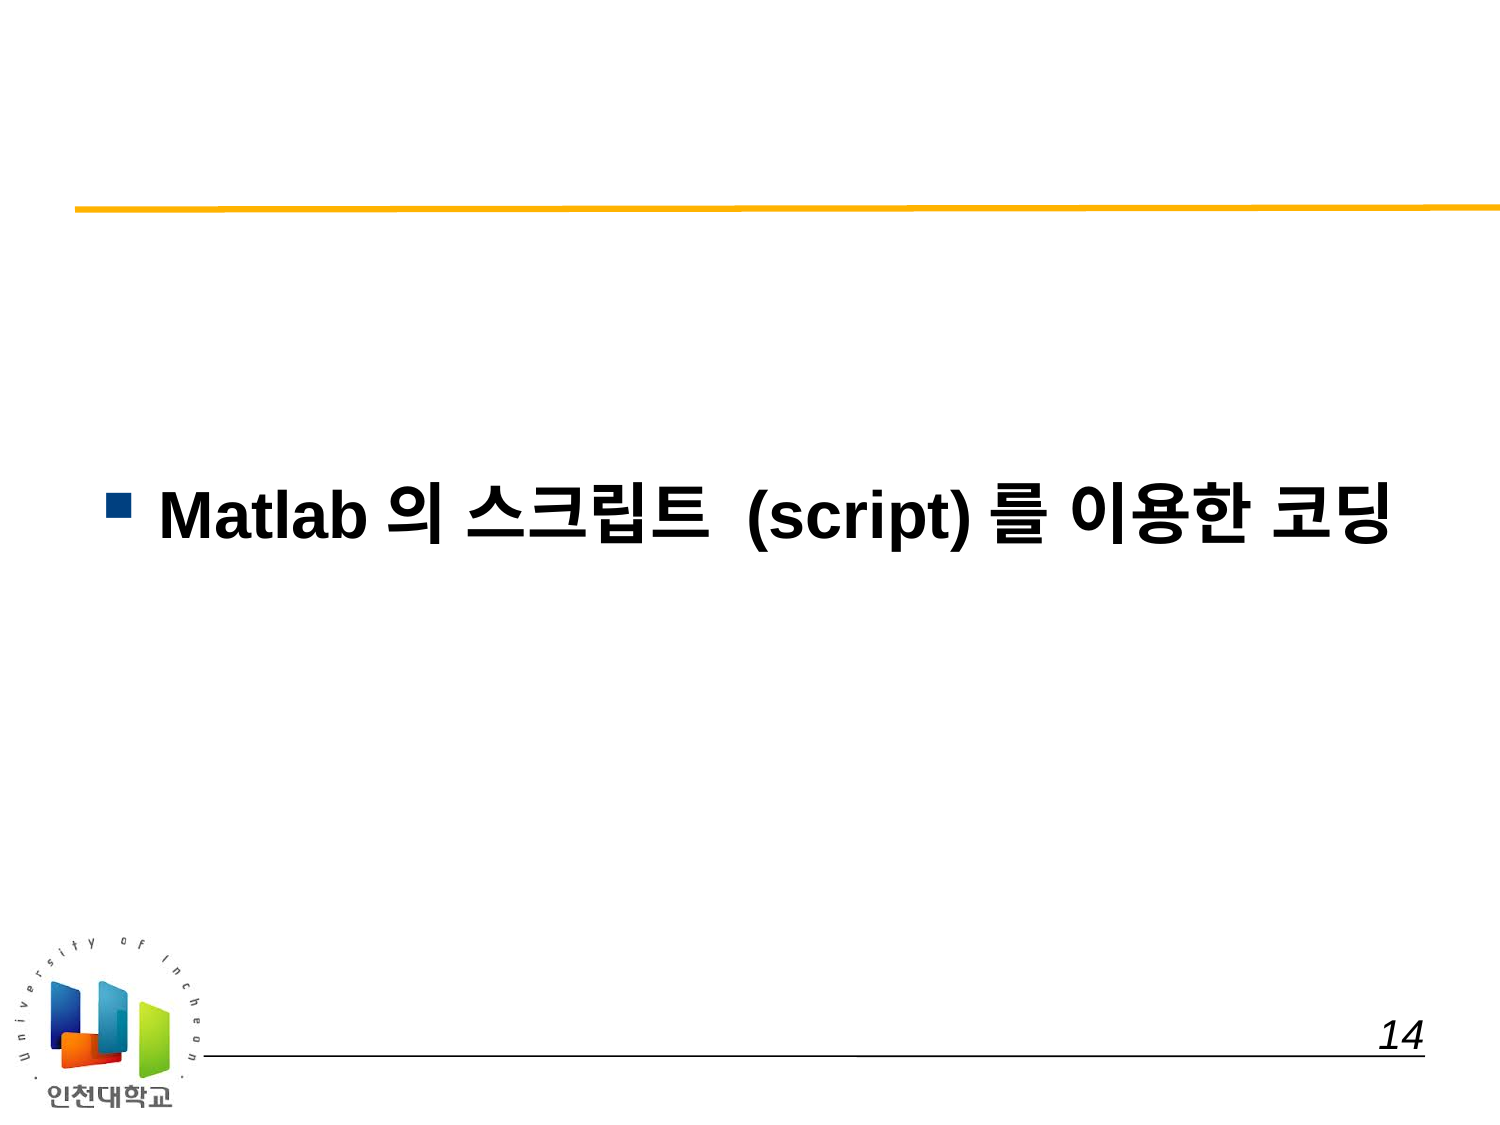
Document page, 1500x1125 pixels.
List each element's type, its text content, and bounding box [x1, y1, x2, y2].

list Matlab의 스크립트 (script)를 이용한 코딩 [87, 237, 1457, 919]
picture [14, 937, 200, 1108]
slide_number 14 [1112, 999, 1440, 1057]
